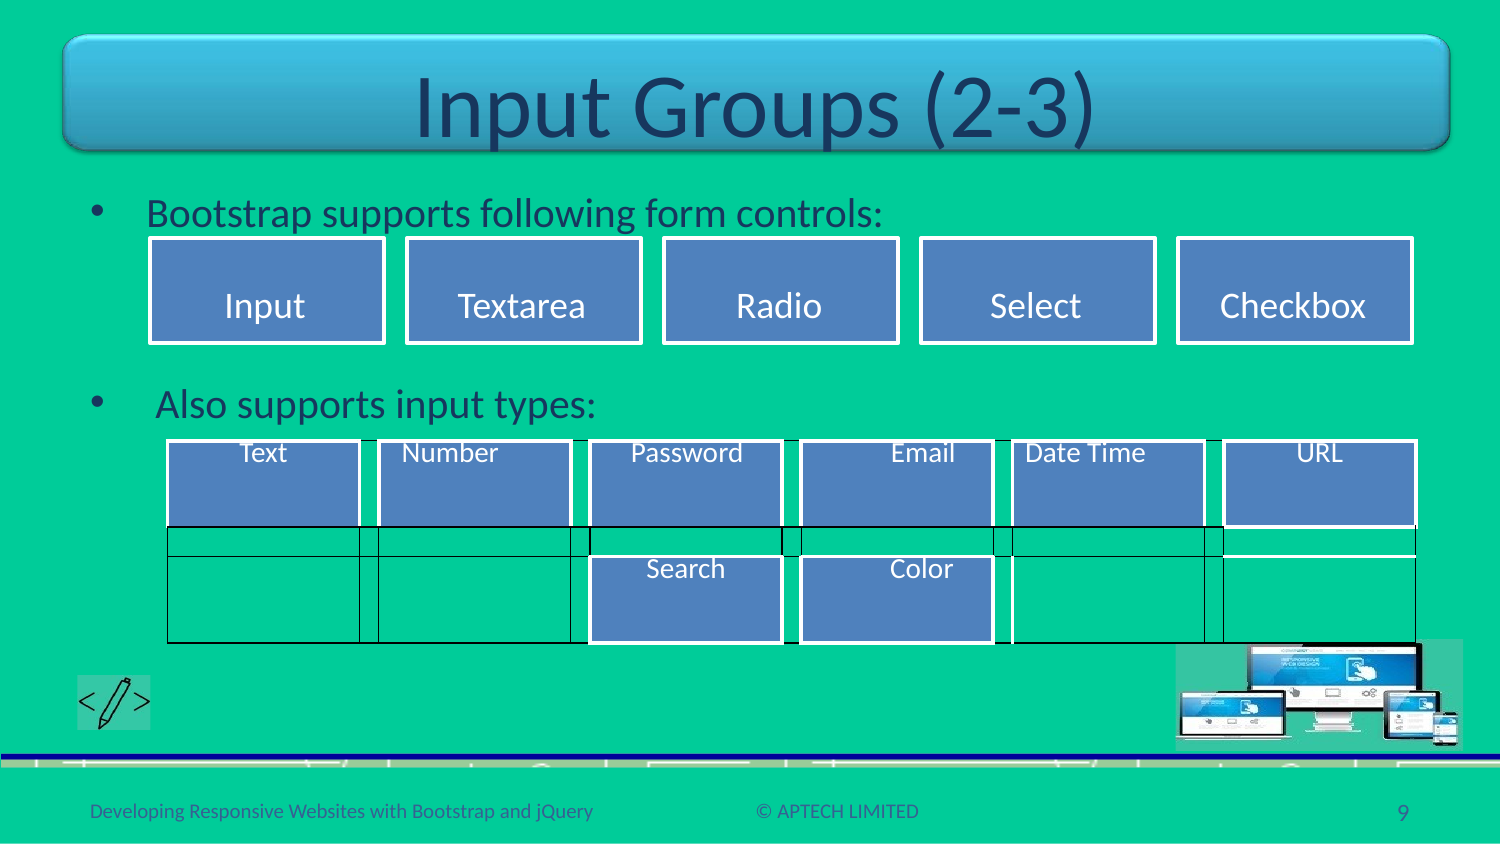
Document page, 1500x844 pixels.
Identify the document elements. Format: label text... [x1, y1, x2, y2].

table_cell [379, 557, 570, 642]
table_cell [360, 557, 378, 642]
text_box Also supports input types: [87, 376, 600, 418]
table_header Number [381, 443, 569, 526]
table_cell [360, 528, 378, 556]
table_header [1206, 441, 1222, 526]
text_box Bootstrap supports following form controls: [87, 185, 886, 223]
table_cell [1224, 558, 1415, 642]
table_header [573, 441, 588, 526]
table_cell [571, 557, 588, 642]
table_cell [168, 557, 359, 642]
table_cell [1013, 528, 1204, 556]
table_cell [783, 528, 801, 556]
text_box Select [921, 238, 1155, 344]
text_box © APTECH LIMITED [753, 796, 922, 816]
table_cell Color [803, 558, 991, 641]
text_box Radio [664, 238, 898, 344]
table_header [995, 441, 1011, 526]
text_box Textarea [407, 238, 641, 344]
table_cell [1205, 557, 1223, 642]
table_cell [1224, 529, 1415, 555]
table_cell Search [592, 558, 780, 641]
table_cell [1014, 557, 1204, 642]
table_cell [379, 528, 570, 556]
text_box [55, 27, 1458, 183]
table_header Email [803, 443, 991, 526]
table_header Date Time [1014, 443, 1203, 526]
slide_number Developing Responsive Websites with Bootstrap and jQuery [87, 796, 599, 816]
table_cell [168, 528, 359, 556]
table_cell [784, 557, 799, 642]
table_header Password [592, 443, 780, 526]
text_box Checkbox [1178, 238, 1412, 344]
table_cell [802, 528, 993, 555]
table_header [361, 441, 377, 526]
table_cell [1205, 528, 1223, 556]
table_cell [994, 528, 1012, 556]
table_cell [591, 528, 781, 555]
table_cell [995, 557, 1011, 642]
text_box Input [150, 238, 384, 344]
picture [77, 675, 151, 730]
slide_number 9 [1380, 795, 1414, 818]
table_header URL [1226, 443, 1414, 525]
picture [1, 639, 1500, 770]
title Input Groups (2-3) [153, 46, 1347, 134]
table_header Text [169, 443, 358, 526]
table_cell [571, 528, 589, 556]
table_header [784, 441, 799, 526]
